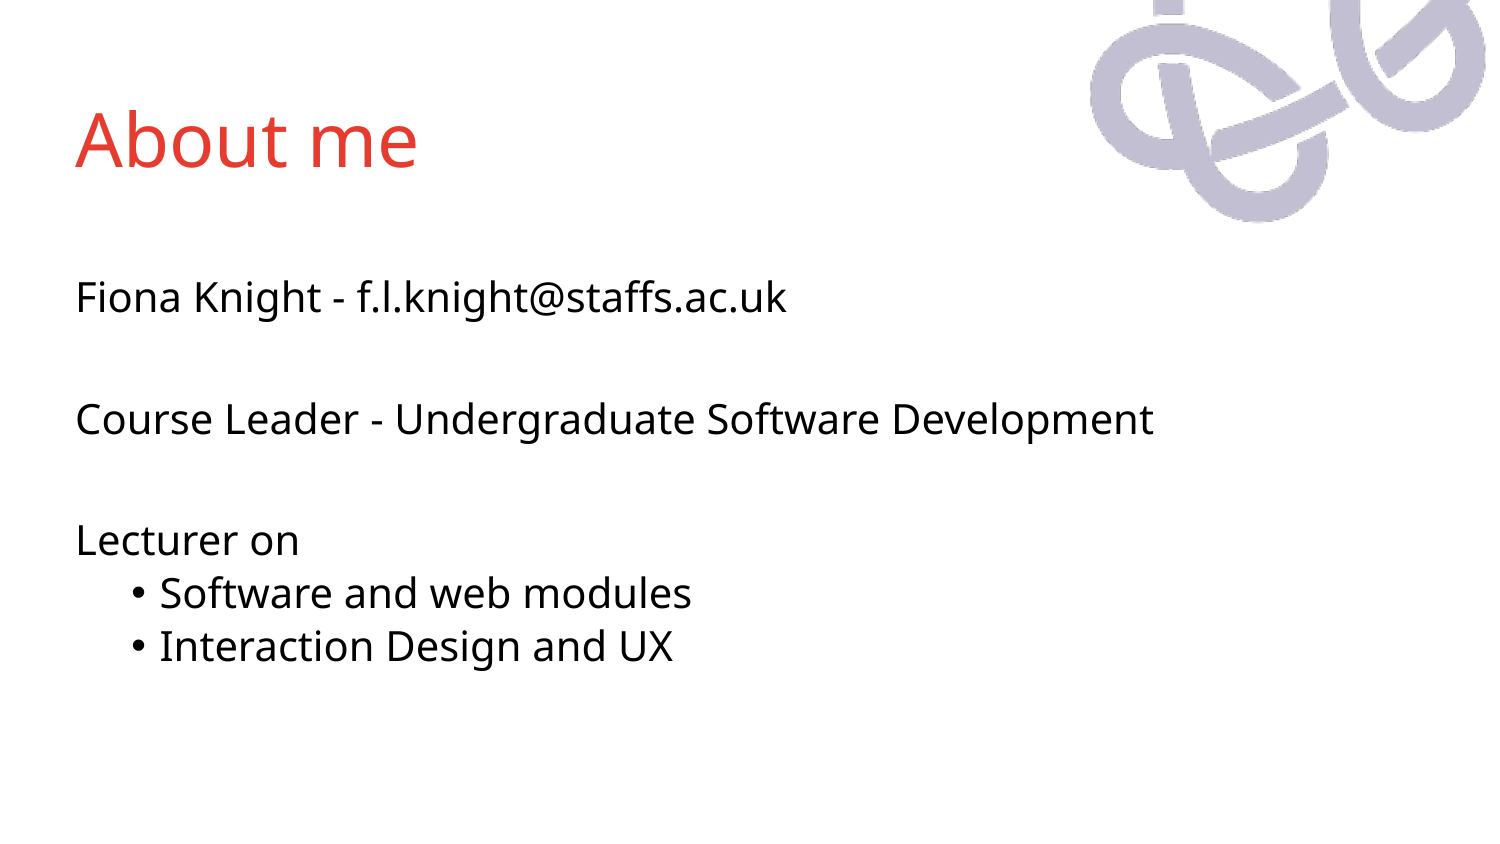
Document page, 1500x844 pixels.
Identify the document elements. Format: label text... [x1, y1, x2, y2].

title About me [60, 101, 750, 254]
picture [1088, 0, 1490, 228]
list Fiona Knight - f.l.knight@staffs.ac.uk Course Leader - Undergraduate Software Development Lecturer on Software and web modules Interaction Design and UX [60, 269, 1455, 777]
